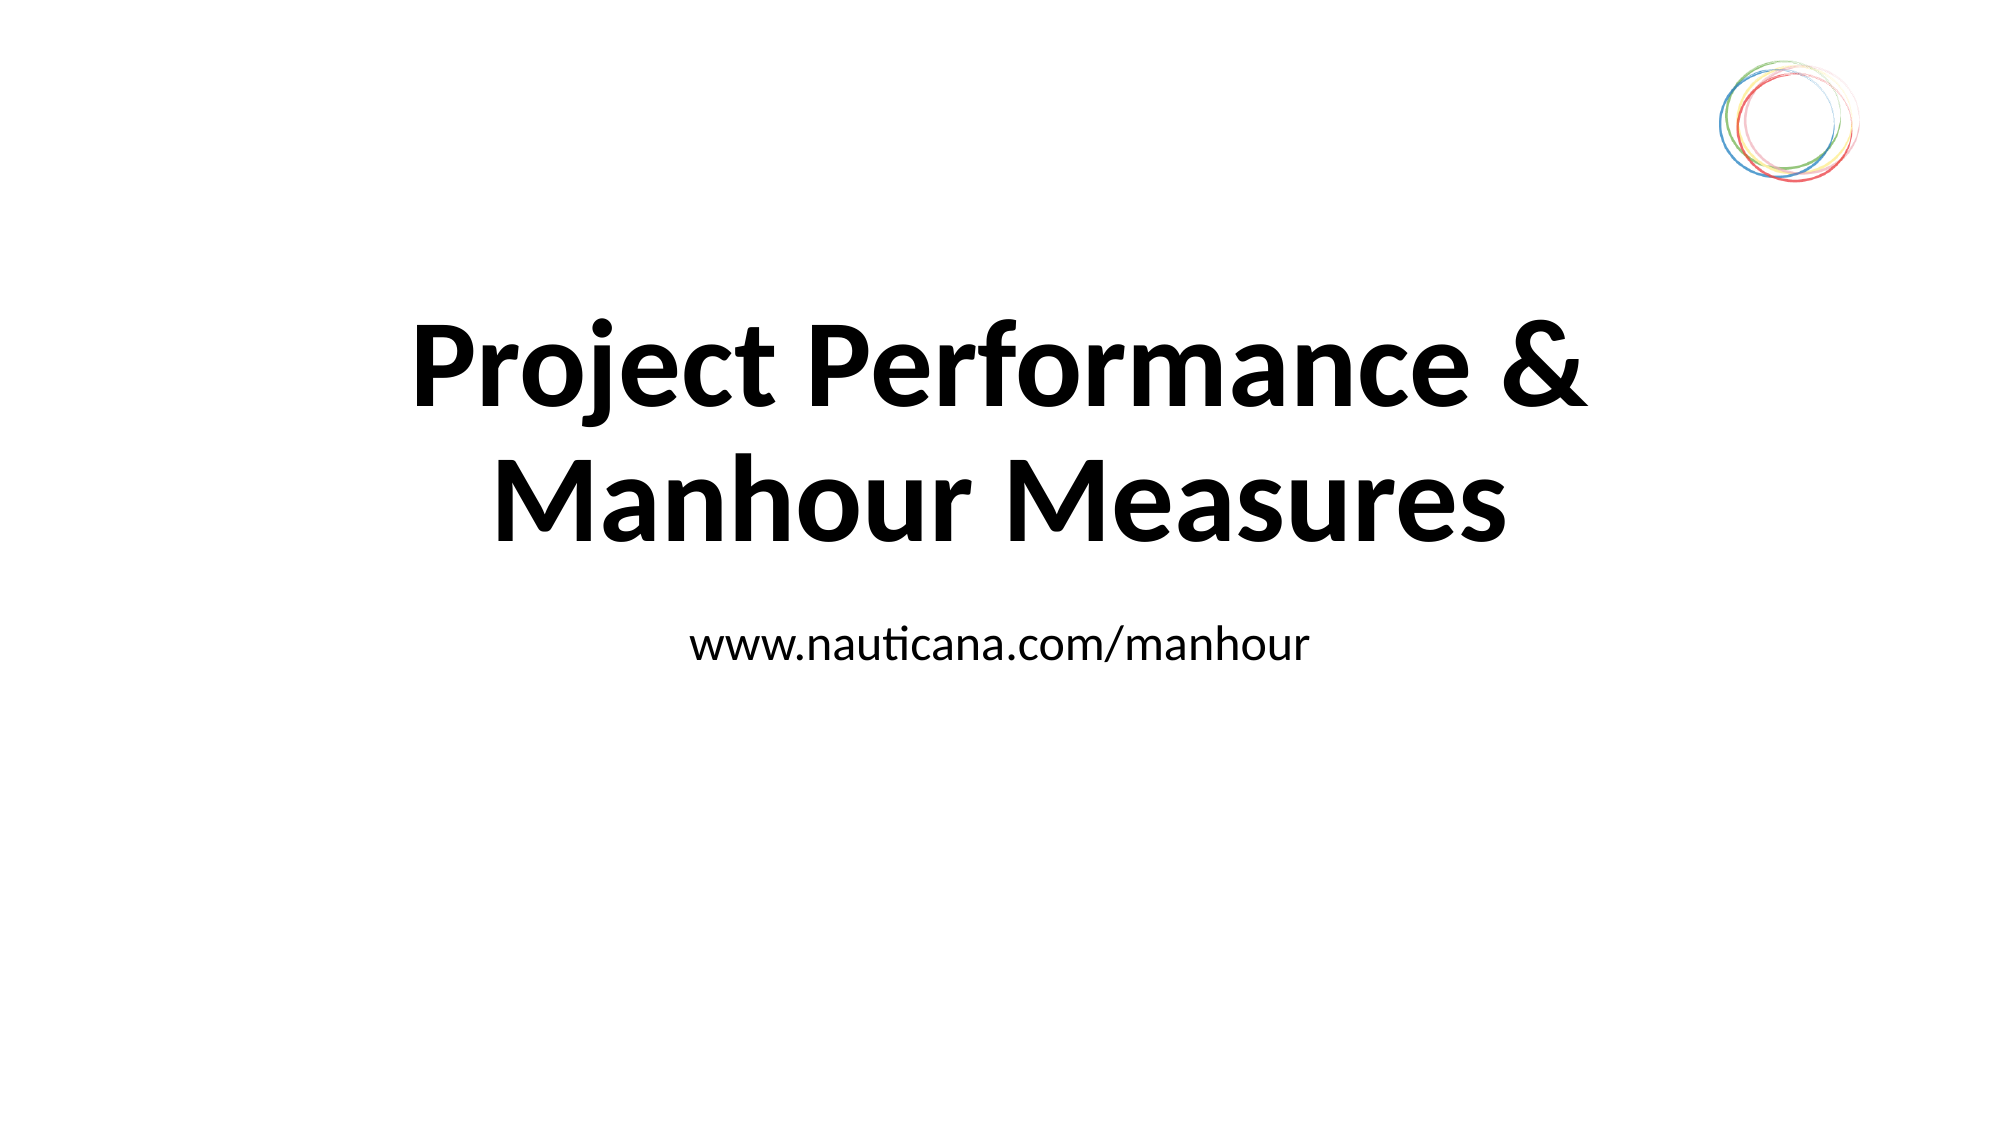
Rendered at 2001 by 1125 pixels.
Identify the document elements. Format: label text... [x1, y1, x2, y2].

picture [1718, 59, 1863, 184]
title Project Performance & Manhour Measures [249, 184, 1750, 576]
subtitle www.nauticana.com/manhour [249, 590, 1750, 863]
